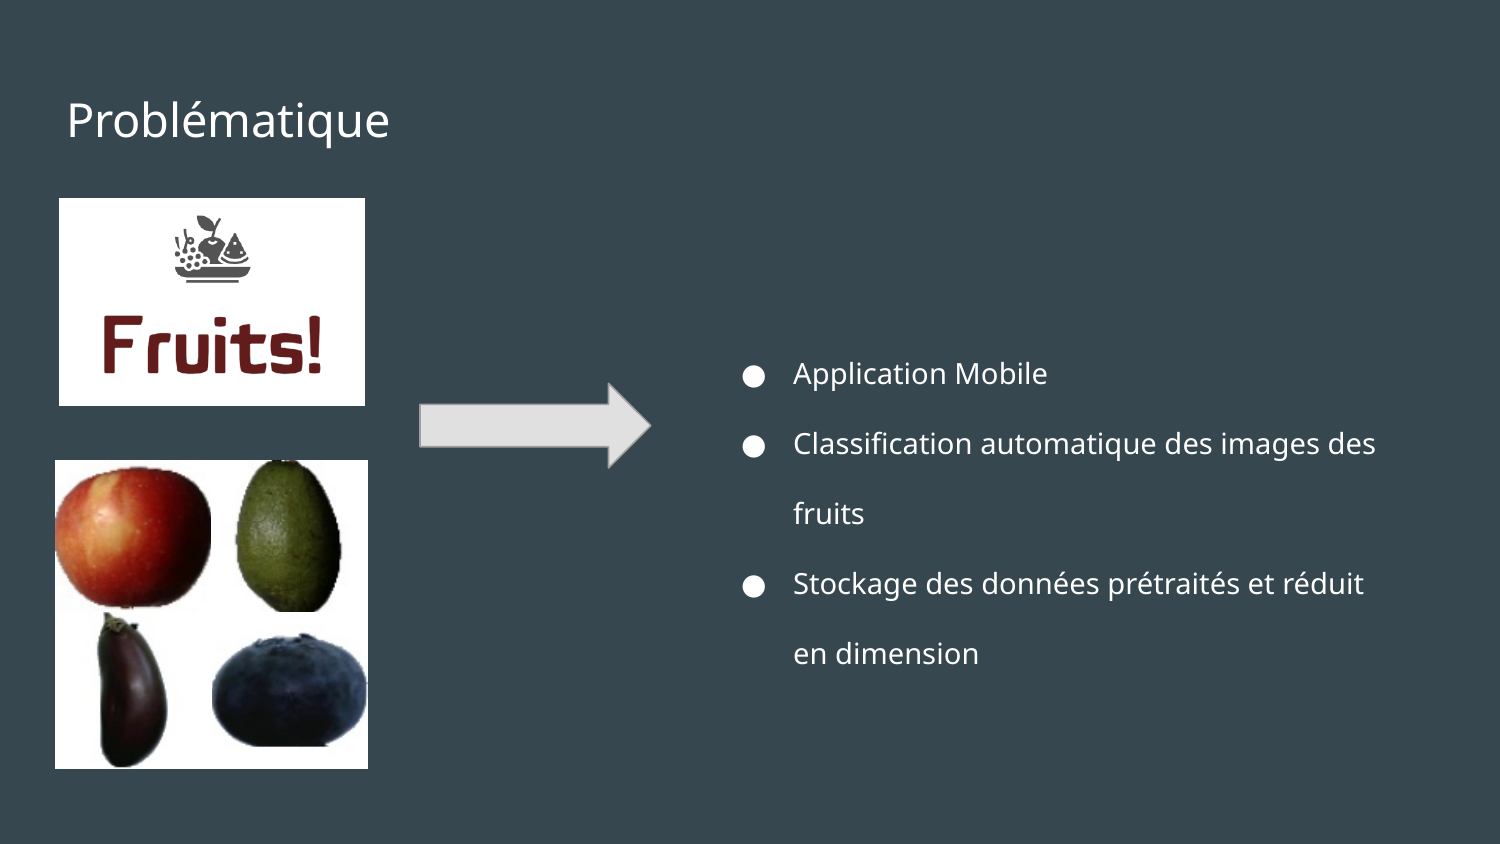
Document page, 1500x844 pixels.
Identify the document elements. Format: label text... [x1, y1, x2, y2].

text_box [420, 383, 651, 468]
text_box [54, 460, 368, 770]
text_box Application Mobile Classification automatique des images des fruits Stockage des données prétraités et réduit en dimension [703, 305, 1411, 686]
title Problématique [51, 72, 1449, 167]
picture [58, 198, 365, 406]
